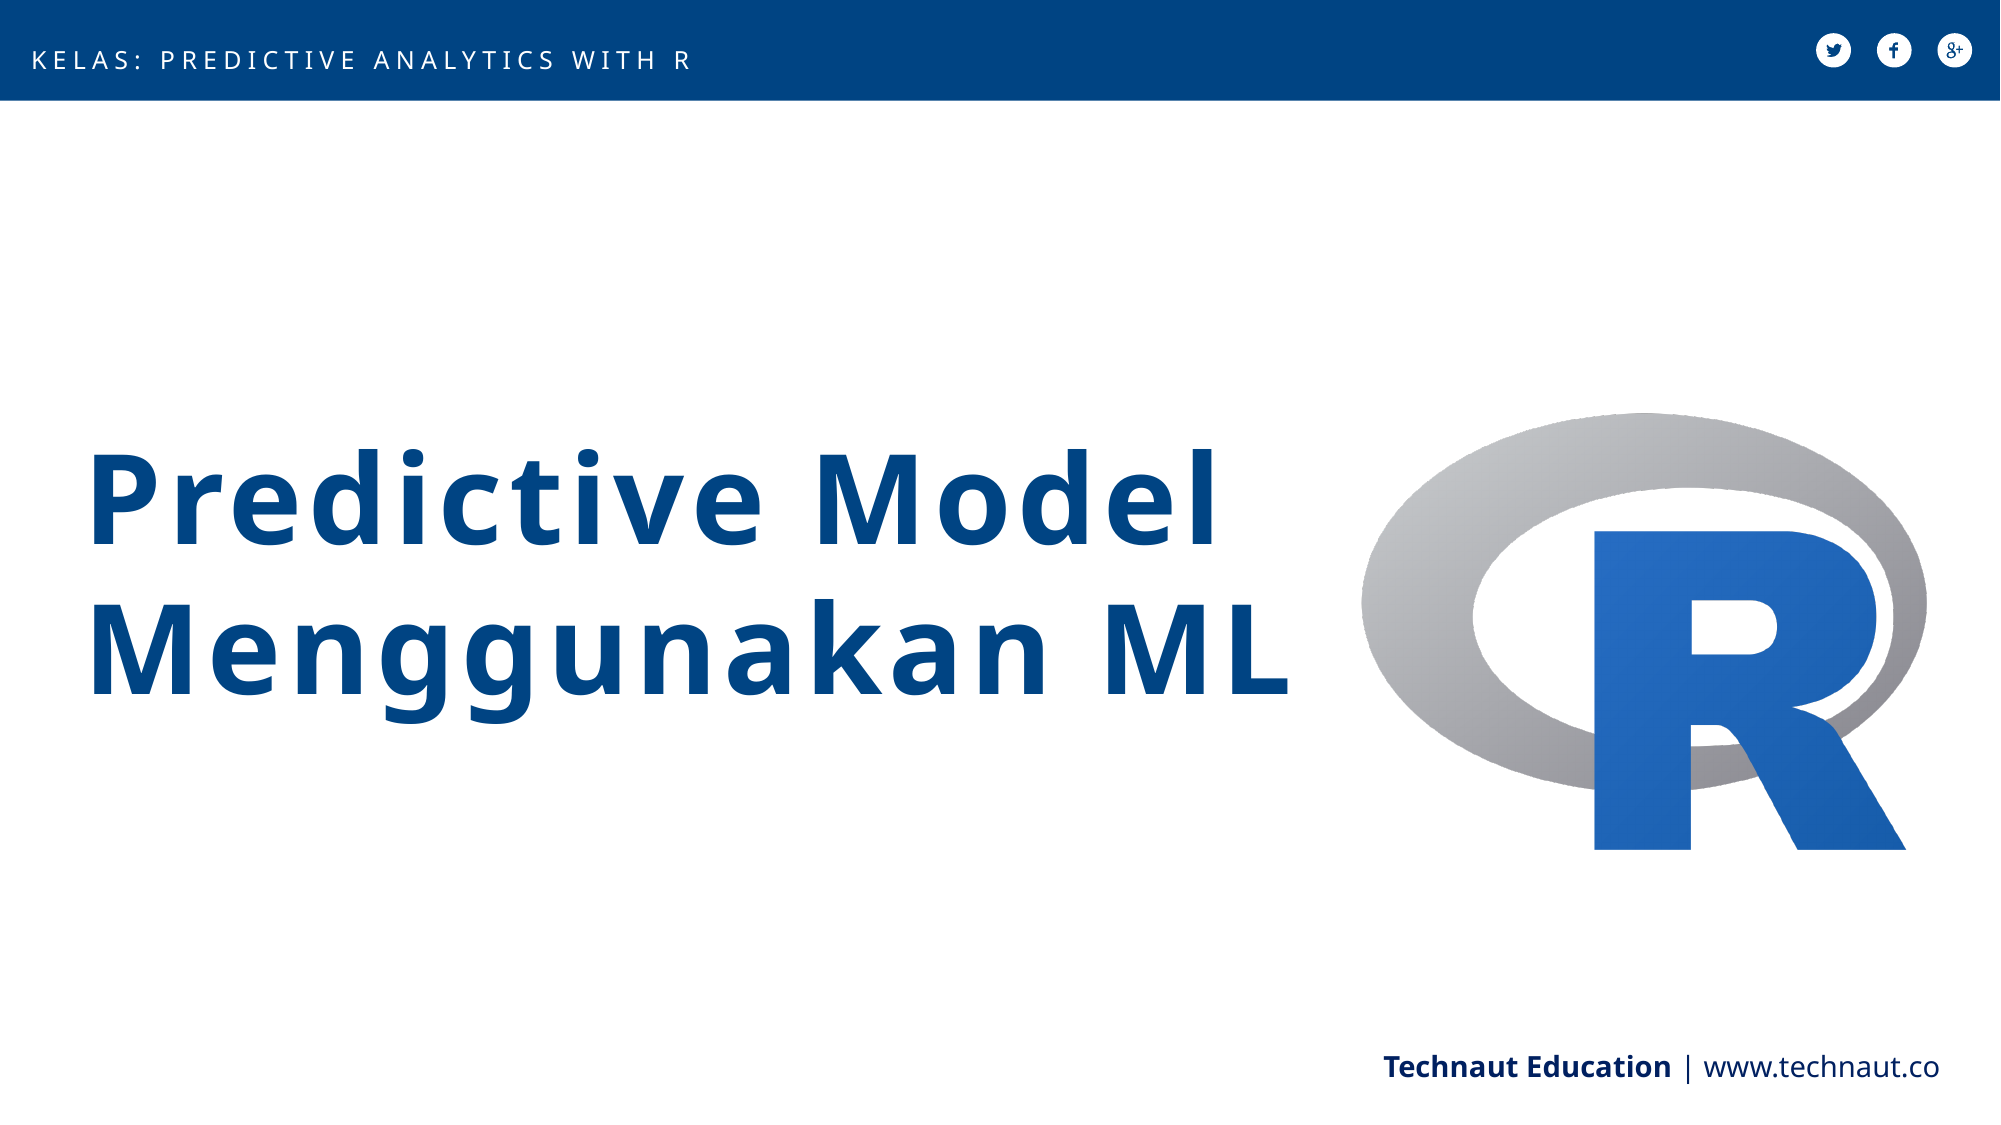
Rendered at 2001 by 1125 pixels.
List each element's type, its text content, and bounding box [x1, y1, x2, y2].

text_box [0, 0, 2000, 102]
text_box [1816, 33, 1973, 68]
text_box Technaut Education | www.technaut.co [1361, 1041, 2000, 1091]
text_box KELAS: PREDICTIVE ANALYTICS WITH R [16, 21, 908, 82]
picture [1361, 411, 1928, 851]
text_box Predictive Model Menggunakan ML [68, 411, 1361, 727]
